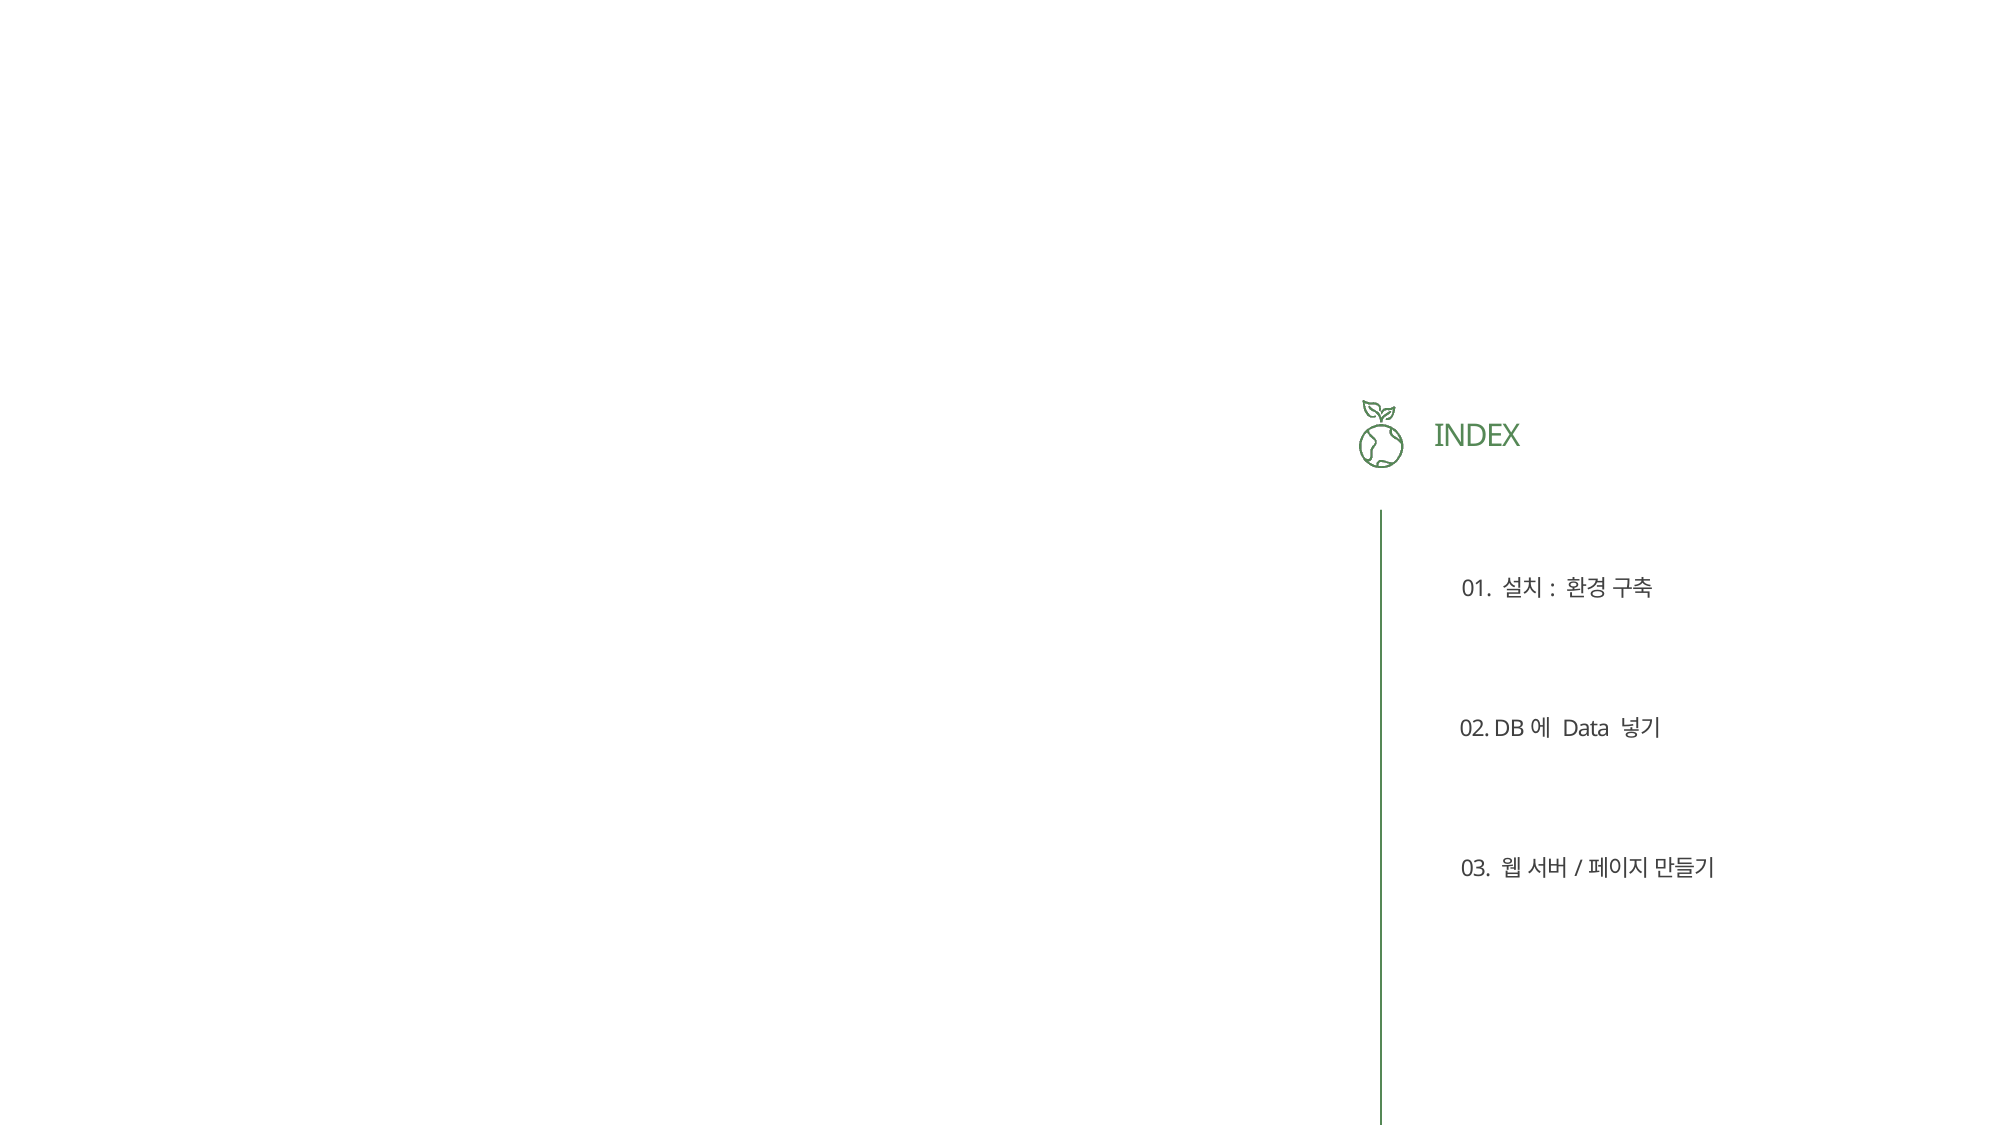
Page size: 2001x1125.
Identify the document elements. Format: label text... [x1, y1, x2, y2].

text_box 02. DB에 Data 넣기 [1444, 705, 1677, 749]
picture [1347, 400, 1415, 468]
text_box 03. 웹 서버/페이지 만들기 [1446, 845, 1731, 888]
text_box INDEX [1419, 407, 1536, 460]
text_box 01. 설치: 환경 구축 [1446, 566, 1669, 609]
